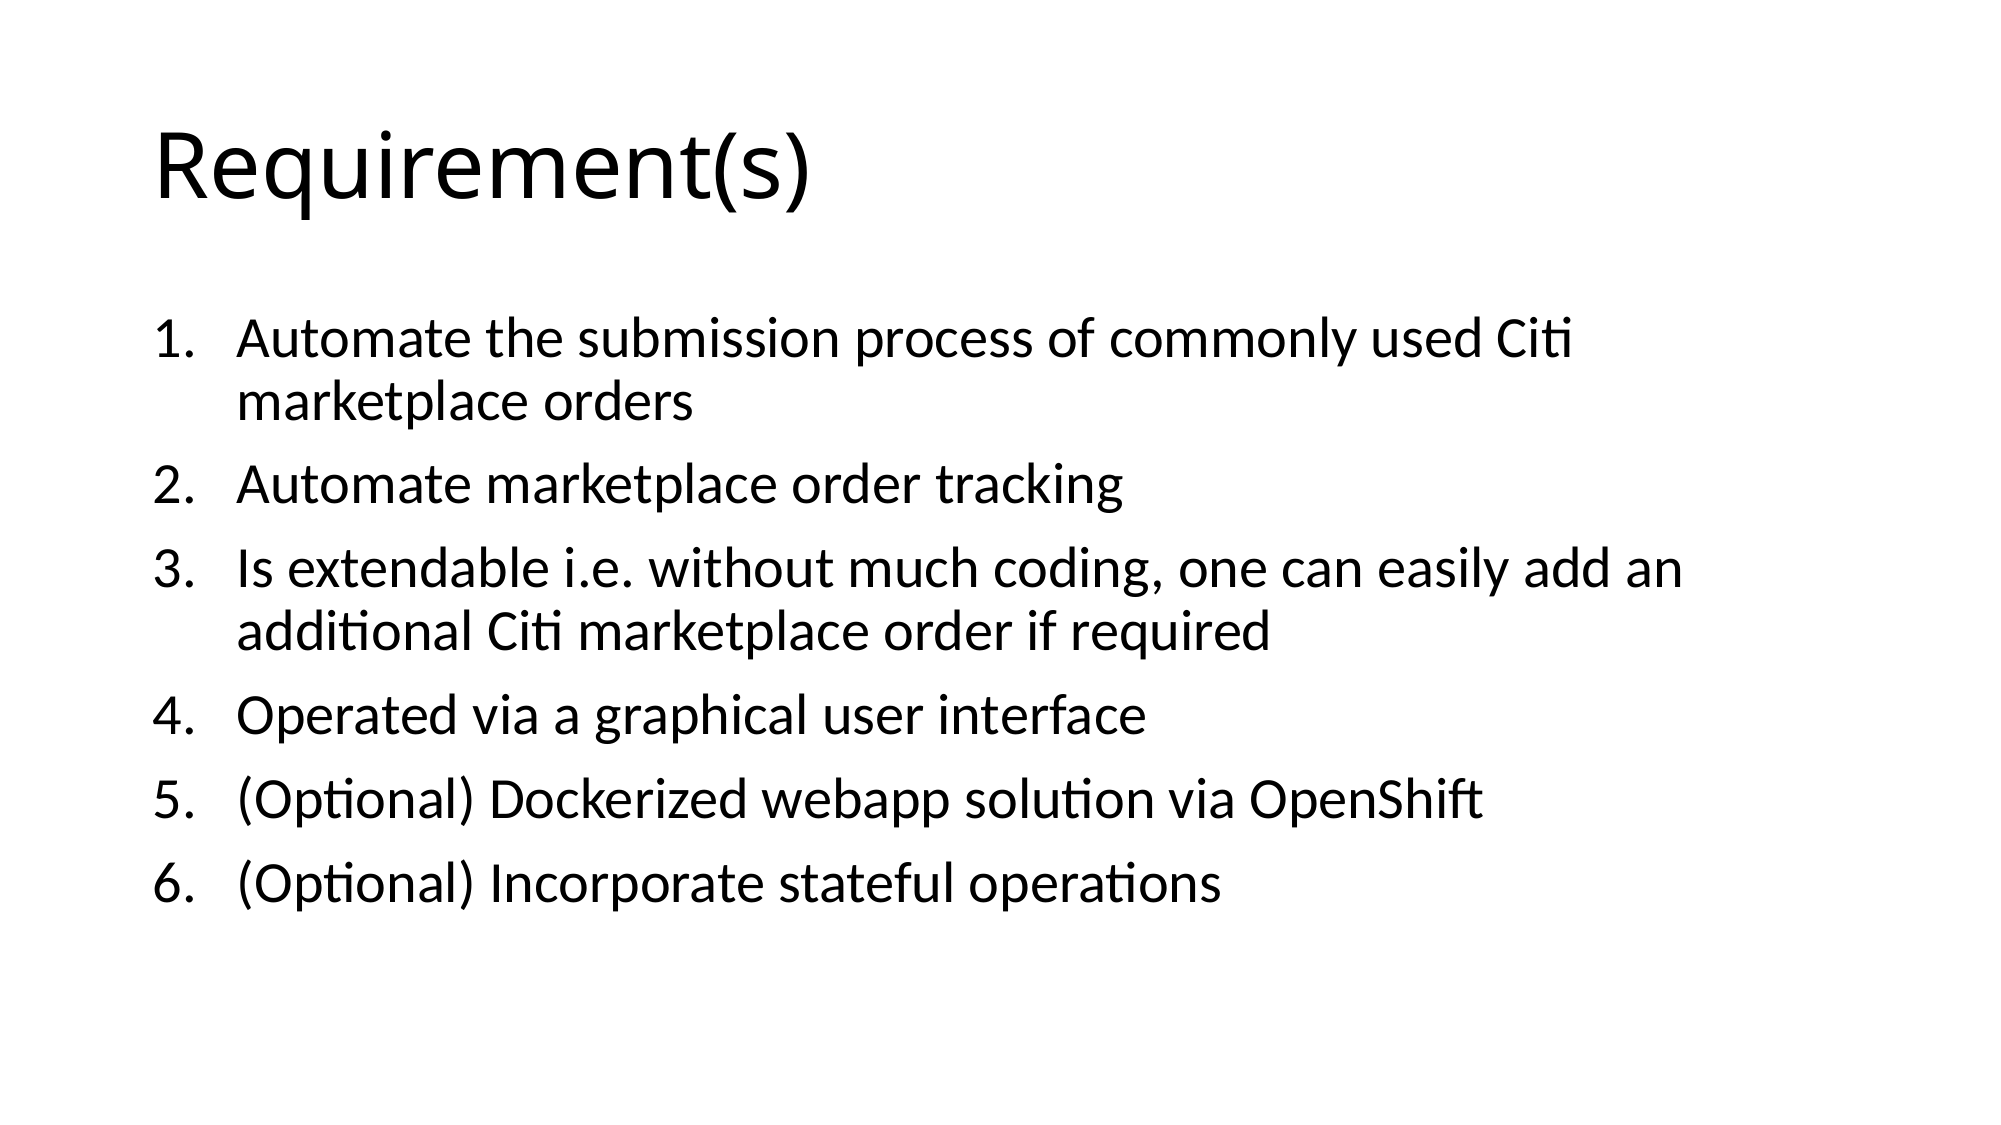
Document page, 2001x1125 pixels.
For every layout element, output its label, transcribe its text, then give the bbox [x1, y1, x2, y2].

list Automate the submission process of commonly used Citi marketplace orders Automate marketplace order tracking Is extendable i.e. without much coding, one can easily add an additional Citi marketplace order if required Operated via a graphical user interface (Optional) Dockerized webapp solution via OpenShift (Optional) Incorporate stateful operations [137, 299, 1863, 1014]
title Requirement(s) [137, 59, 1863, 278]
